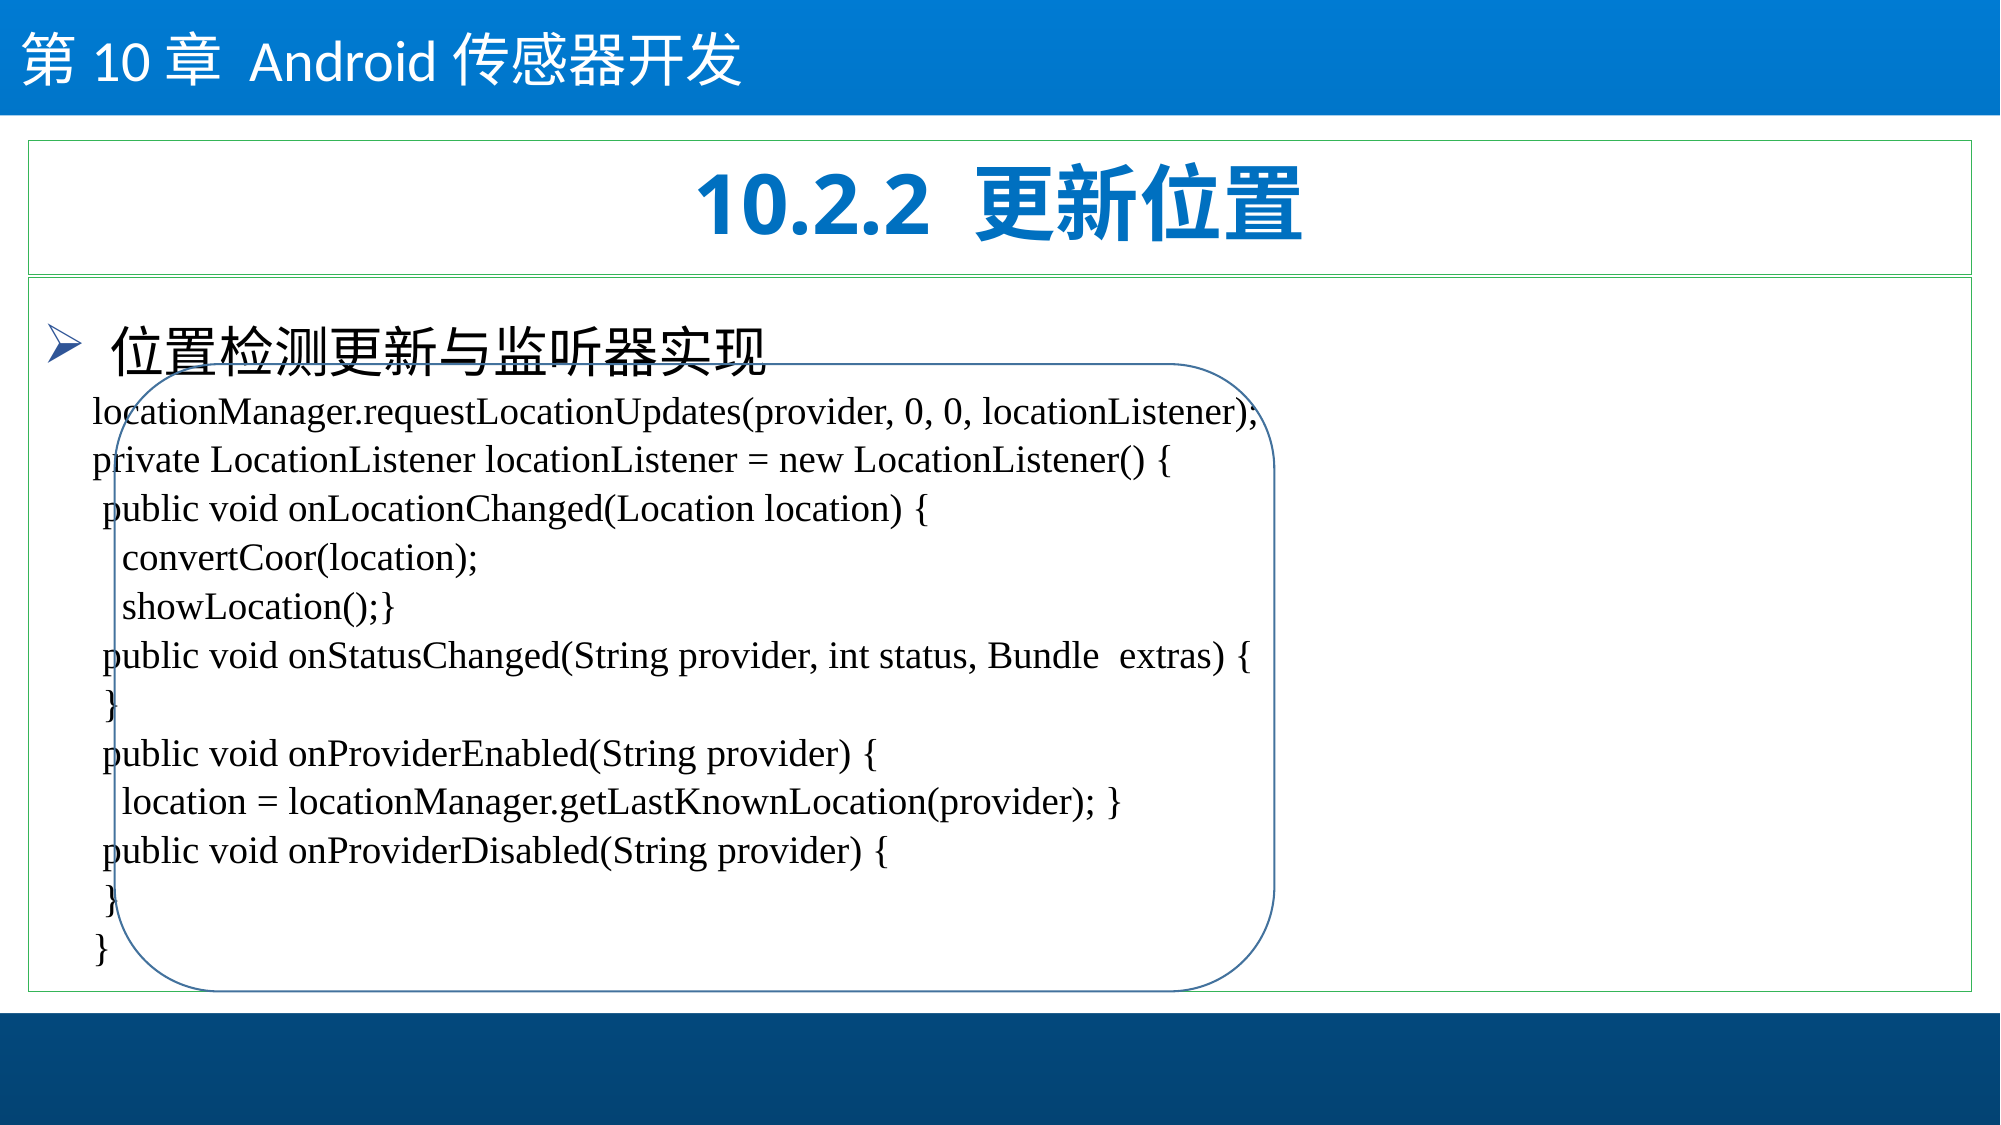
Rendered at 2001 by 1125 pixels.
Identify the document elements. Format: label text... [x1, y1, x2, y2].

title 10.2.2 更新位置 [28, 140, 1972, 275]
list 位置检测更新与监听器实现 locationManager.requestLocationUpdates(provider, 0, 0, locationListener); private LocationListener locationListener = new LocationListener() { public void onLocationChanged(Location location) { convertCoor(location); showLocation();} public void onStatusChanged(String provider, int status, Bundle extras) { } public void onProviderEnabled(String provider) { location = locationManager.getLastKnownLocation(provider); } public void onProviderDisabled(String provider) { } } [28, 277, 1972, 992]
text_box [0, 114, 2000, 1014]
text_box 第10章 Android传感器开发 [4, 16, 759, 101]
text_box [113, 363, 1276, 993]
